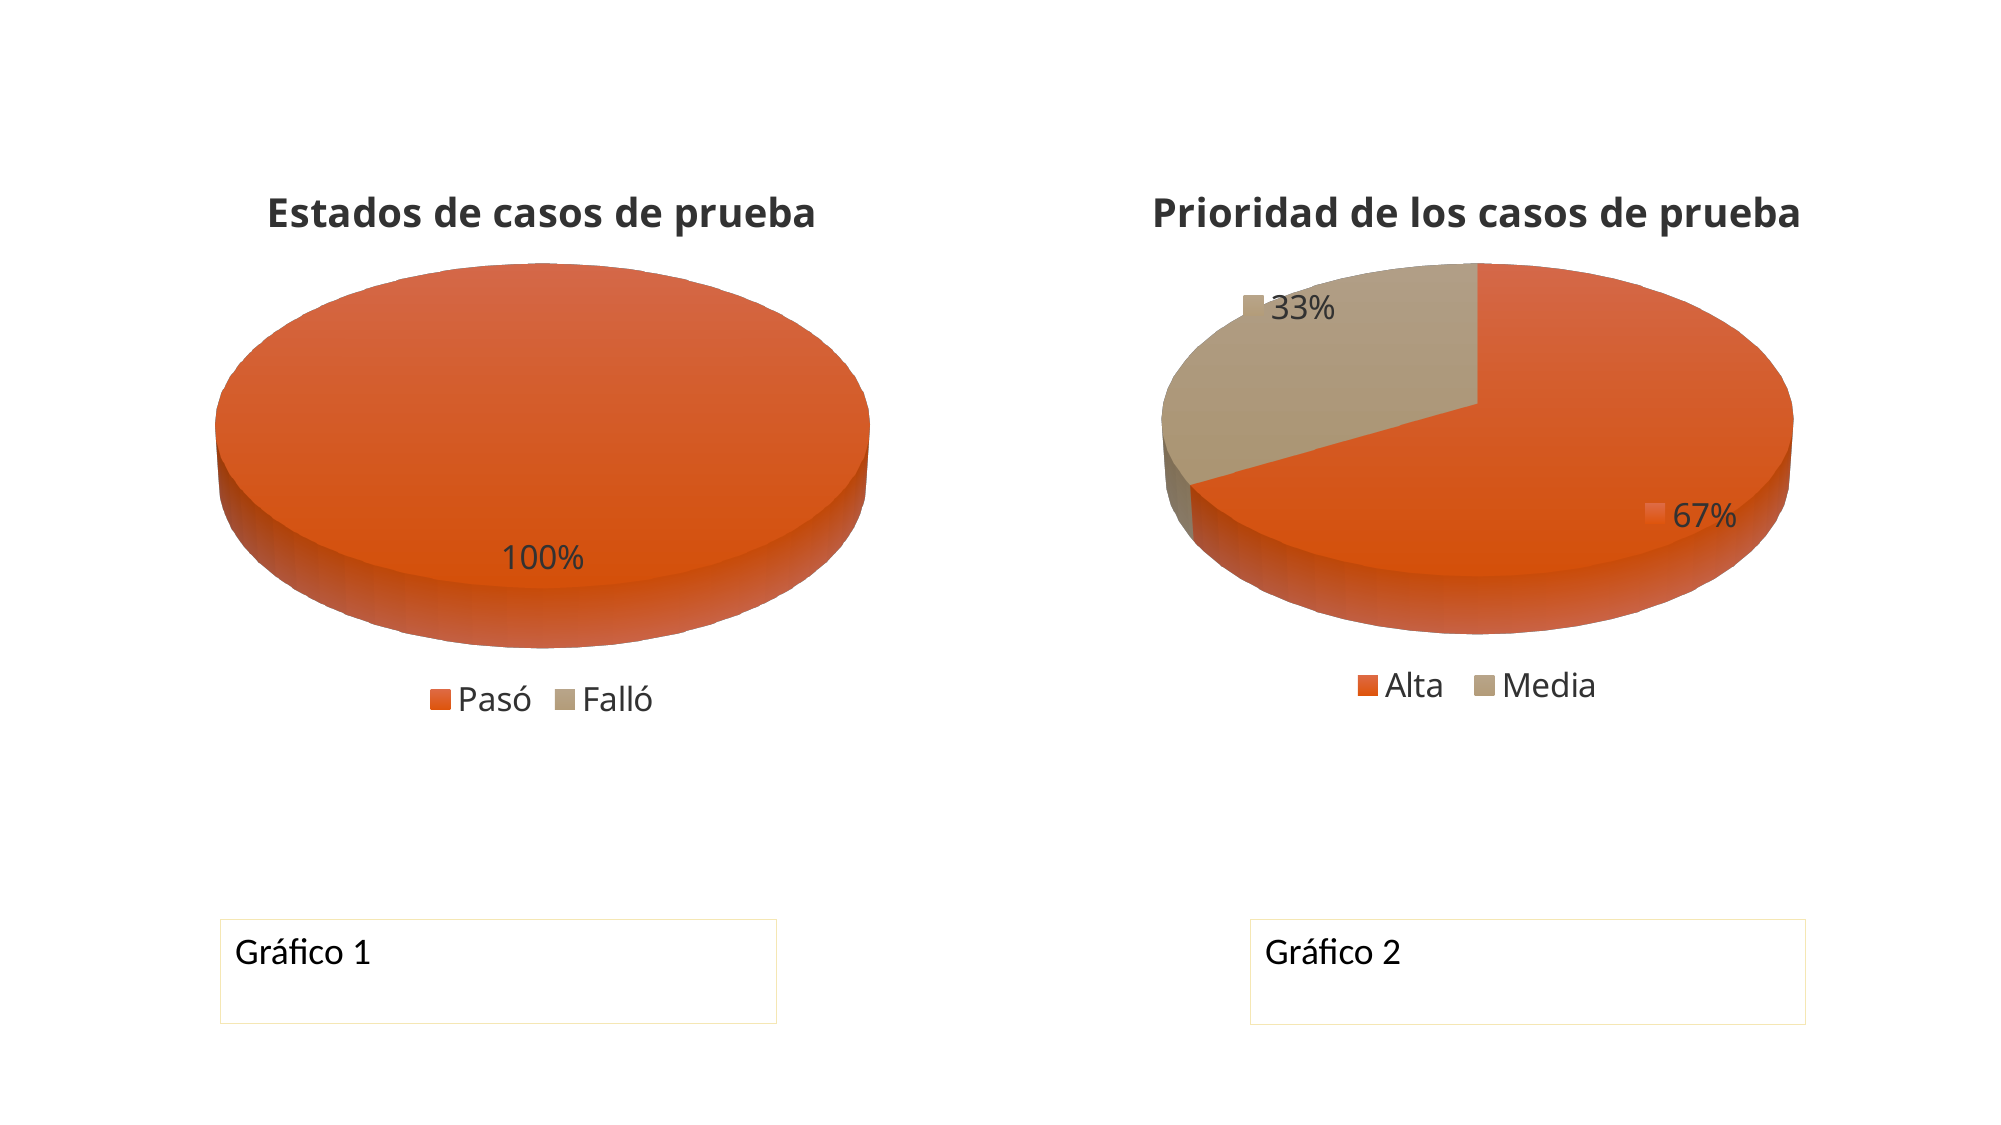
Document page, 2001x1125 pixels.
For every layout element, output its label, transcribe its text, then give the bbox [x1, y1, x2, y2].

chart [145, 152, 940, 728]
text_box Gráfico 1 [220, 919, 777, 1024]
text_box Gráfico 2 [1250, 919, 1806, 1025]
chart [1060, 152, 1895, 714]
